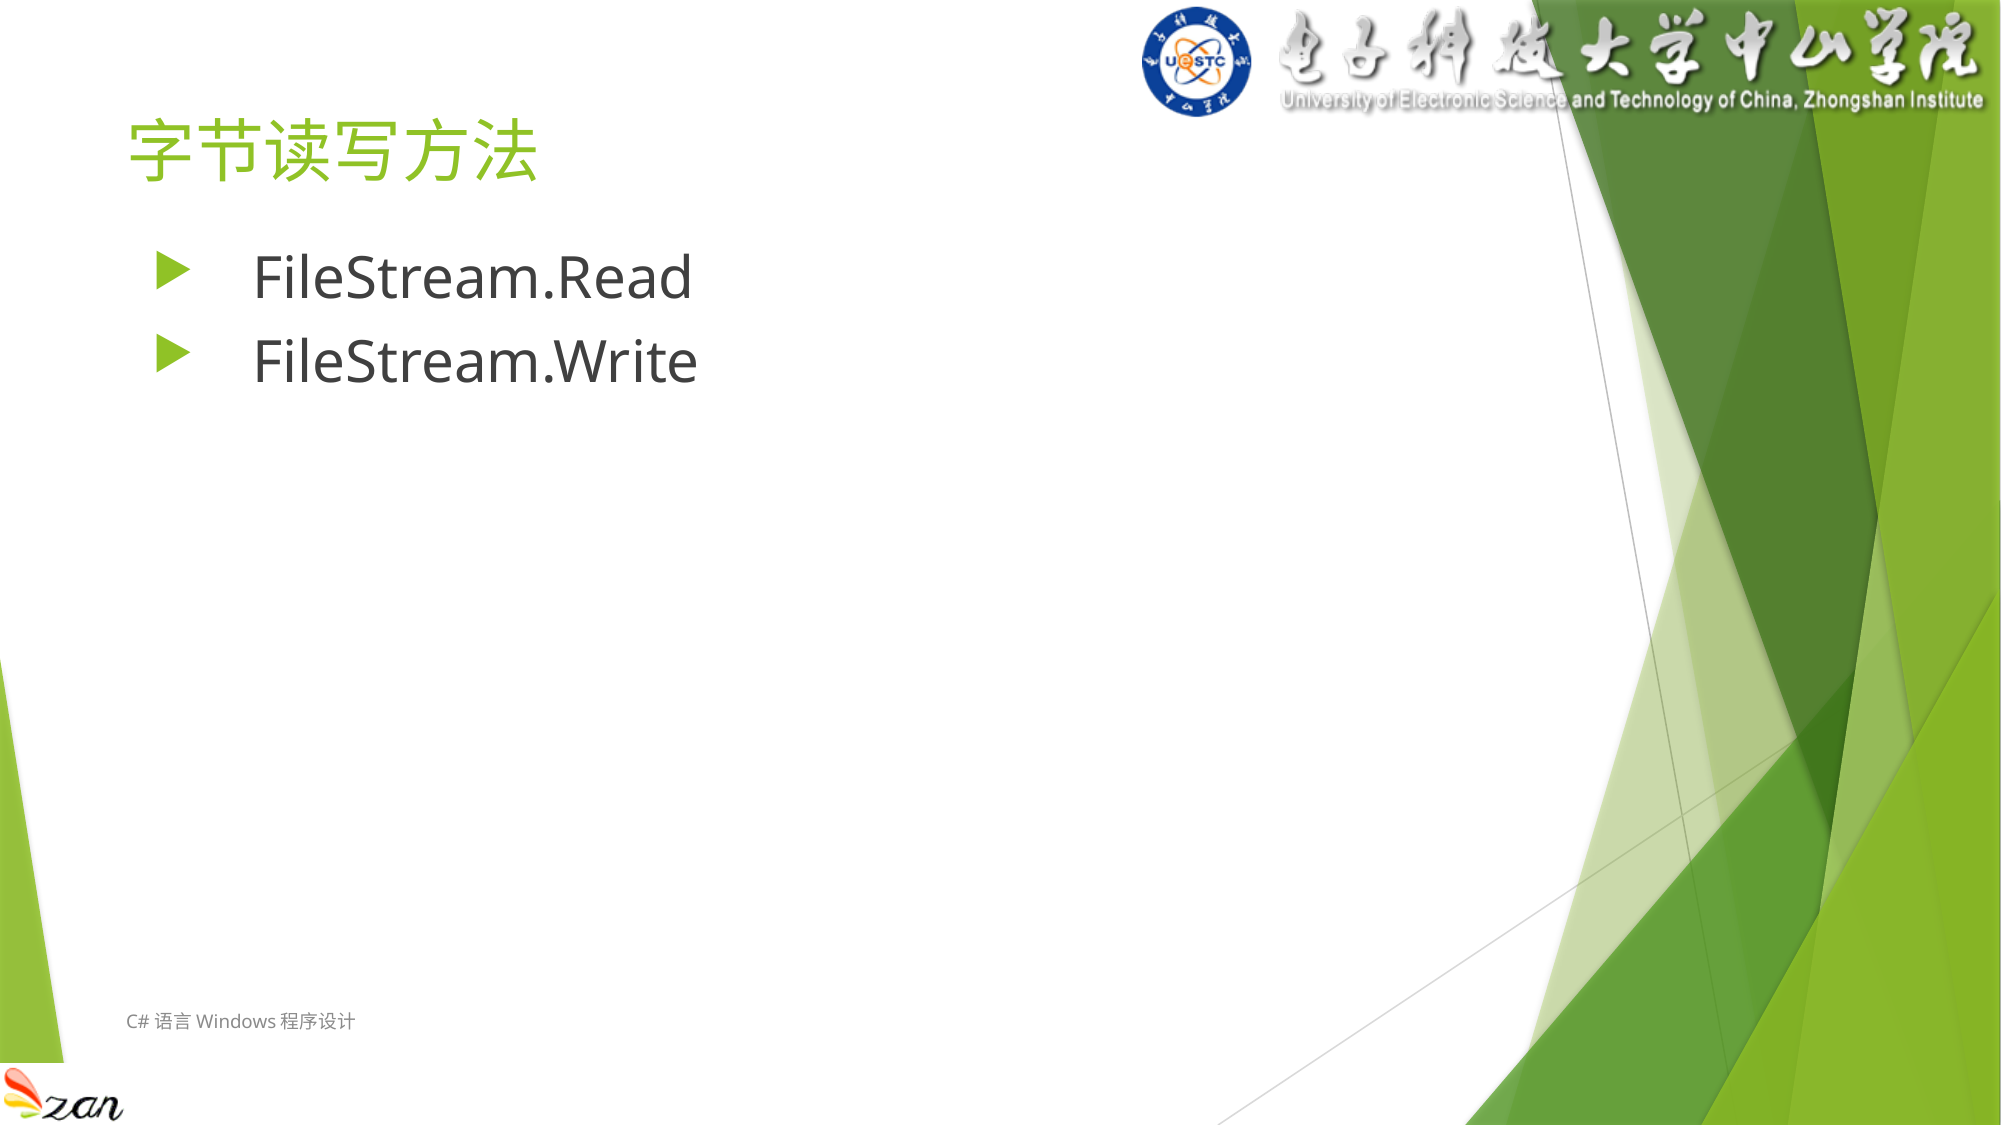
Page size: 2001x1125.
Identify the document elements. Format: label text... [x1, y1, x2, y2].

list FileStream.Read FileStream.Write [137, 240, 823, 422]
picture [0, 1063, 128, 1125]
footer C#语言Windows程序设计 [111, 991, 1145, 1051]
text_box 字节读写方法 [111, 99, 557, 220]
picture [1141, 0, 1991, 123]
